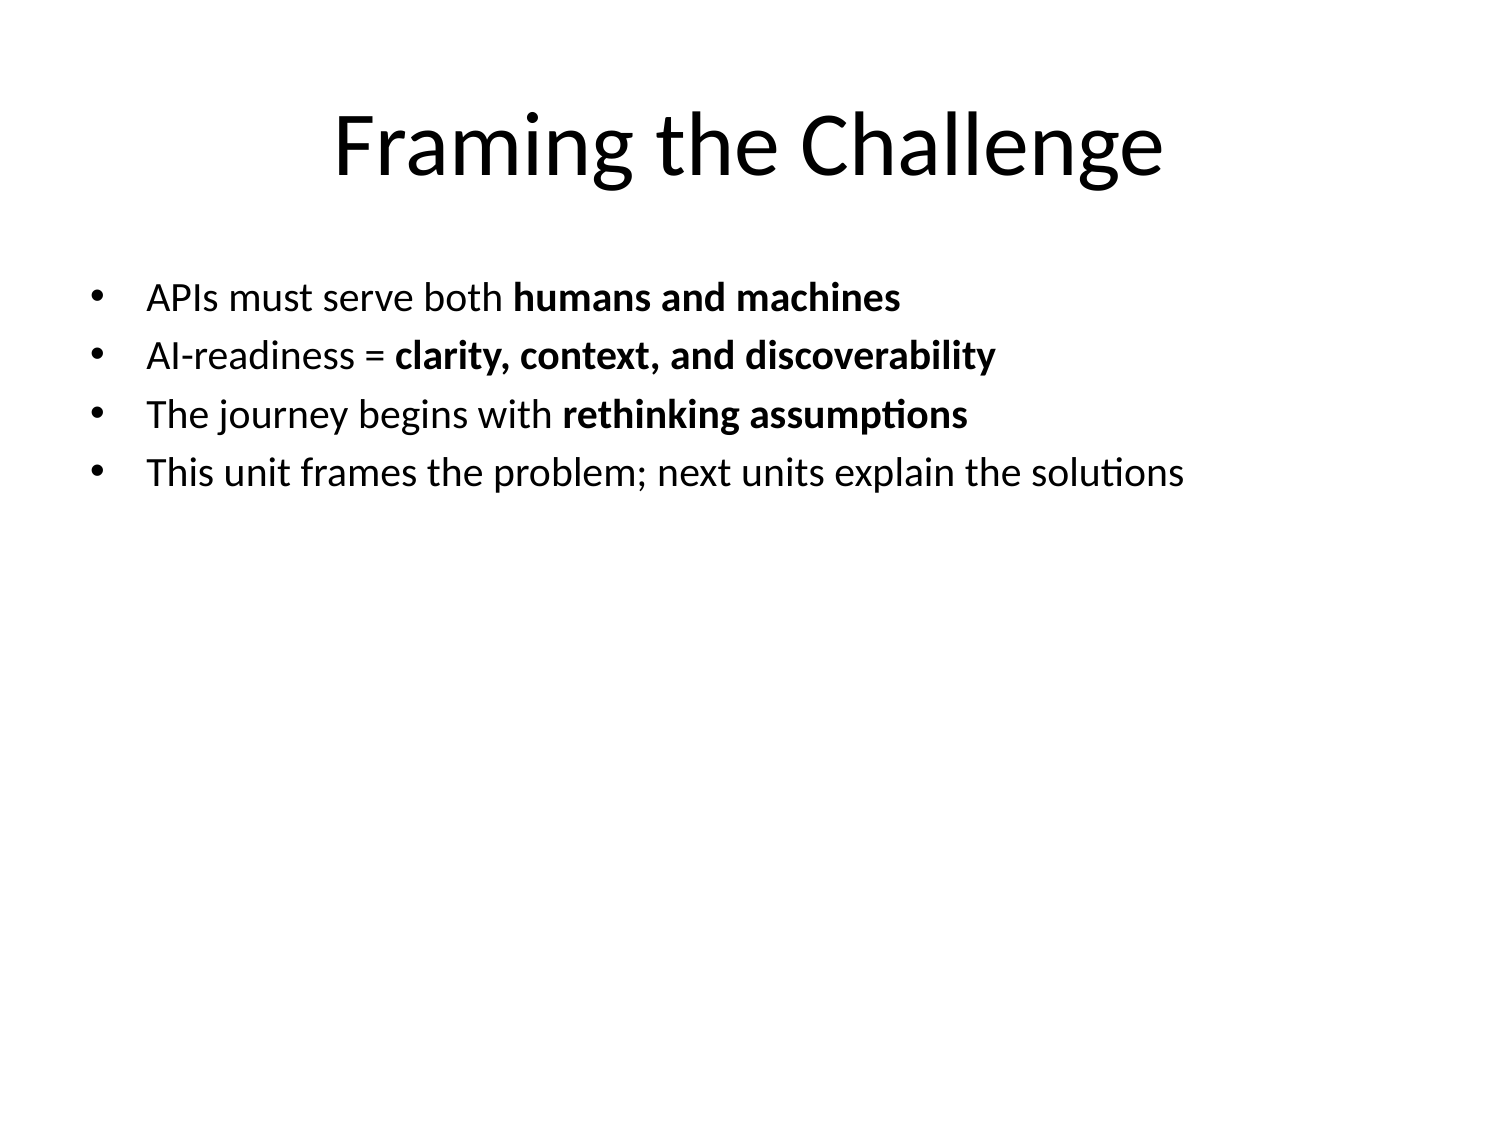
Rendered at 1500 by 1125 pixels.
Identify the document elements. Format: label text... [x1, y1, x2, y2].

list APIs must serve both humans and machines AI-readiness = clarity, context, and discoverability The journey begins with rethinking assumptions This unit frames the problem; next units explain the solutions [75, 262, 1425, 1005]
title Framing the Challenge [75, 45, 1425, 233]
